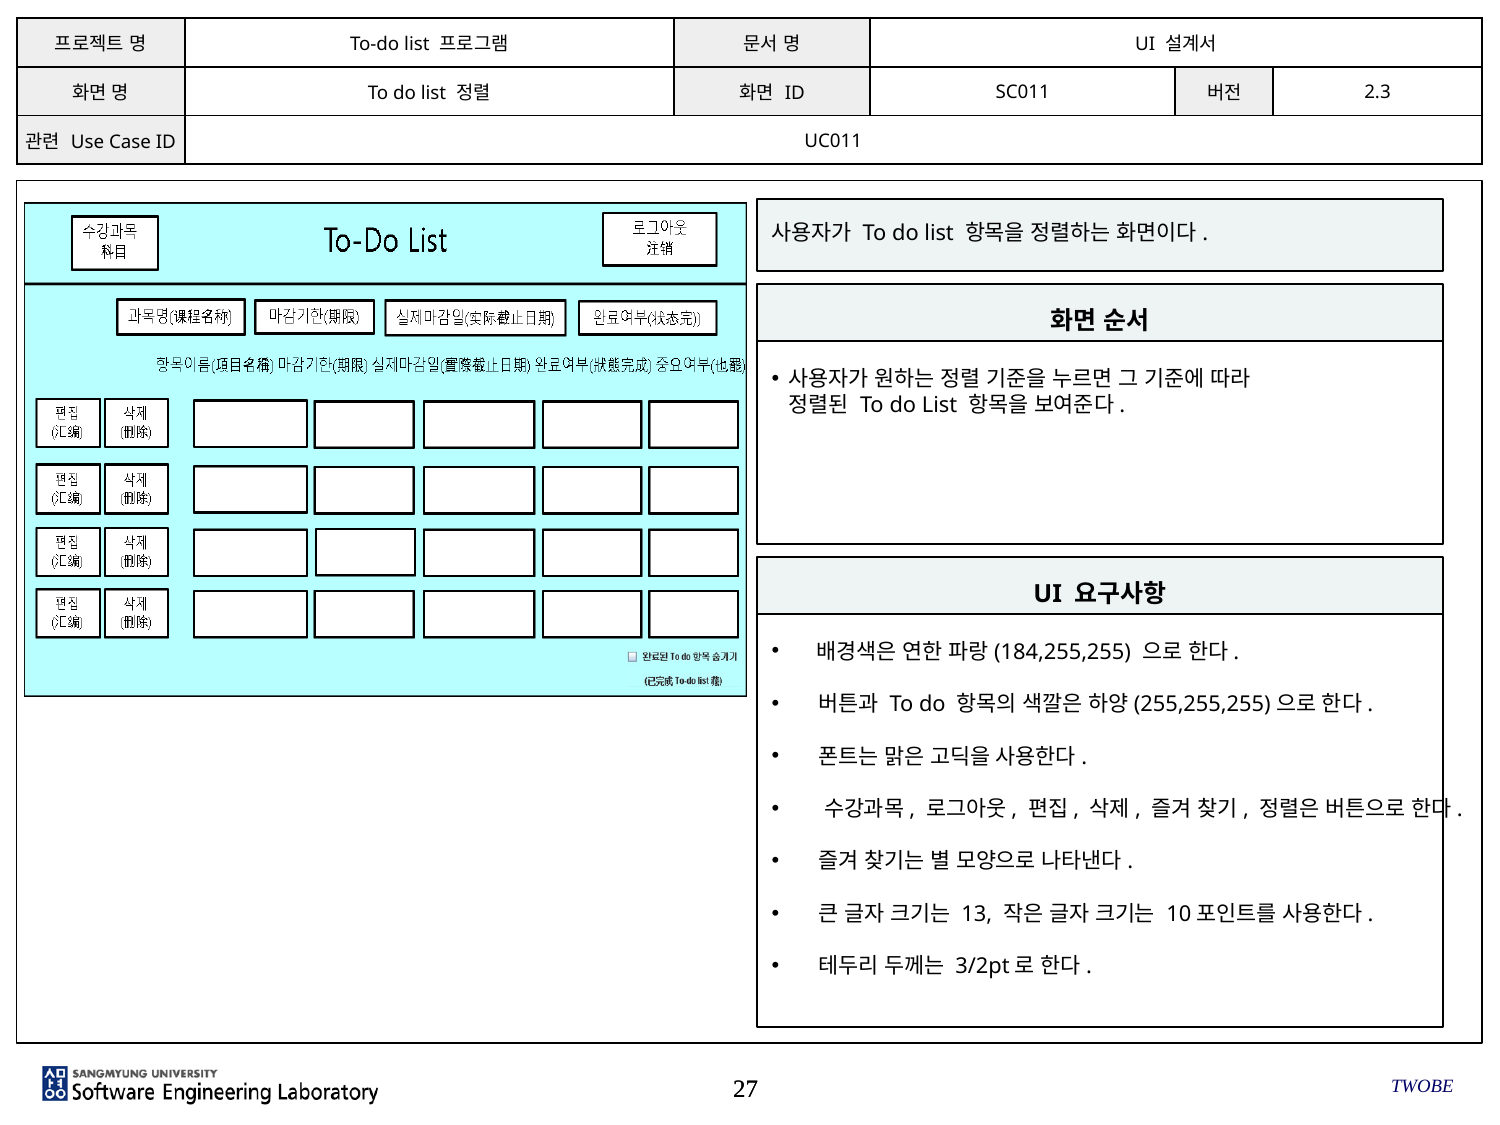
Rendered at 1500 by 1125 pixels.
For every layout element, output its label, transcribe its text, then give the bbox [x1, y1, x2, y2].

picture [22, 199, 758, 700]
table_header 프로젝트 명 [18, 19, 184, 66]
table_header 문서 명 [675, 19, 869, 66]
table_cell 화면 ID [675, 68, 869, 115]
table_cell 화면 명 [18, 68, 184, 115]
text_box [756, 556, 1444, 1028]
table_cell UC011 [186, 116, 1481, 163]
table_cell To do list 정렬 [186, 68, 673, 115]
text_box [762, 283, 1444, 544]
table_header UI 설계서 [871, 19, 1481, 66]
table_header To-do list 프로그램 [186, 19, 673, 66]
table_cell SC011 [871, 68, 1174, 115]
text_box 사용자가 To do list 항목을 정렬하는 화면이다. [756, 198, 1444, 271]
table_cell 관련 Use Case ID [18, 116, 184, 163]
table_cell 2.3 [1274, 68, 1481, 115]
table_cell 버전 [1176, 68, 1272, 115]
footer TWOBE [994, 1060, 1454, 1110]
picture [42, 1066, 382, 1106]
